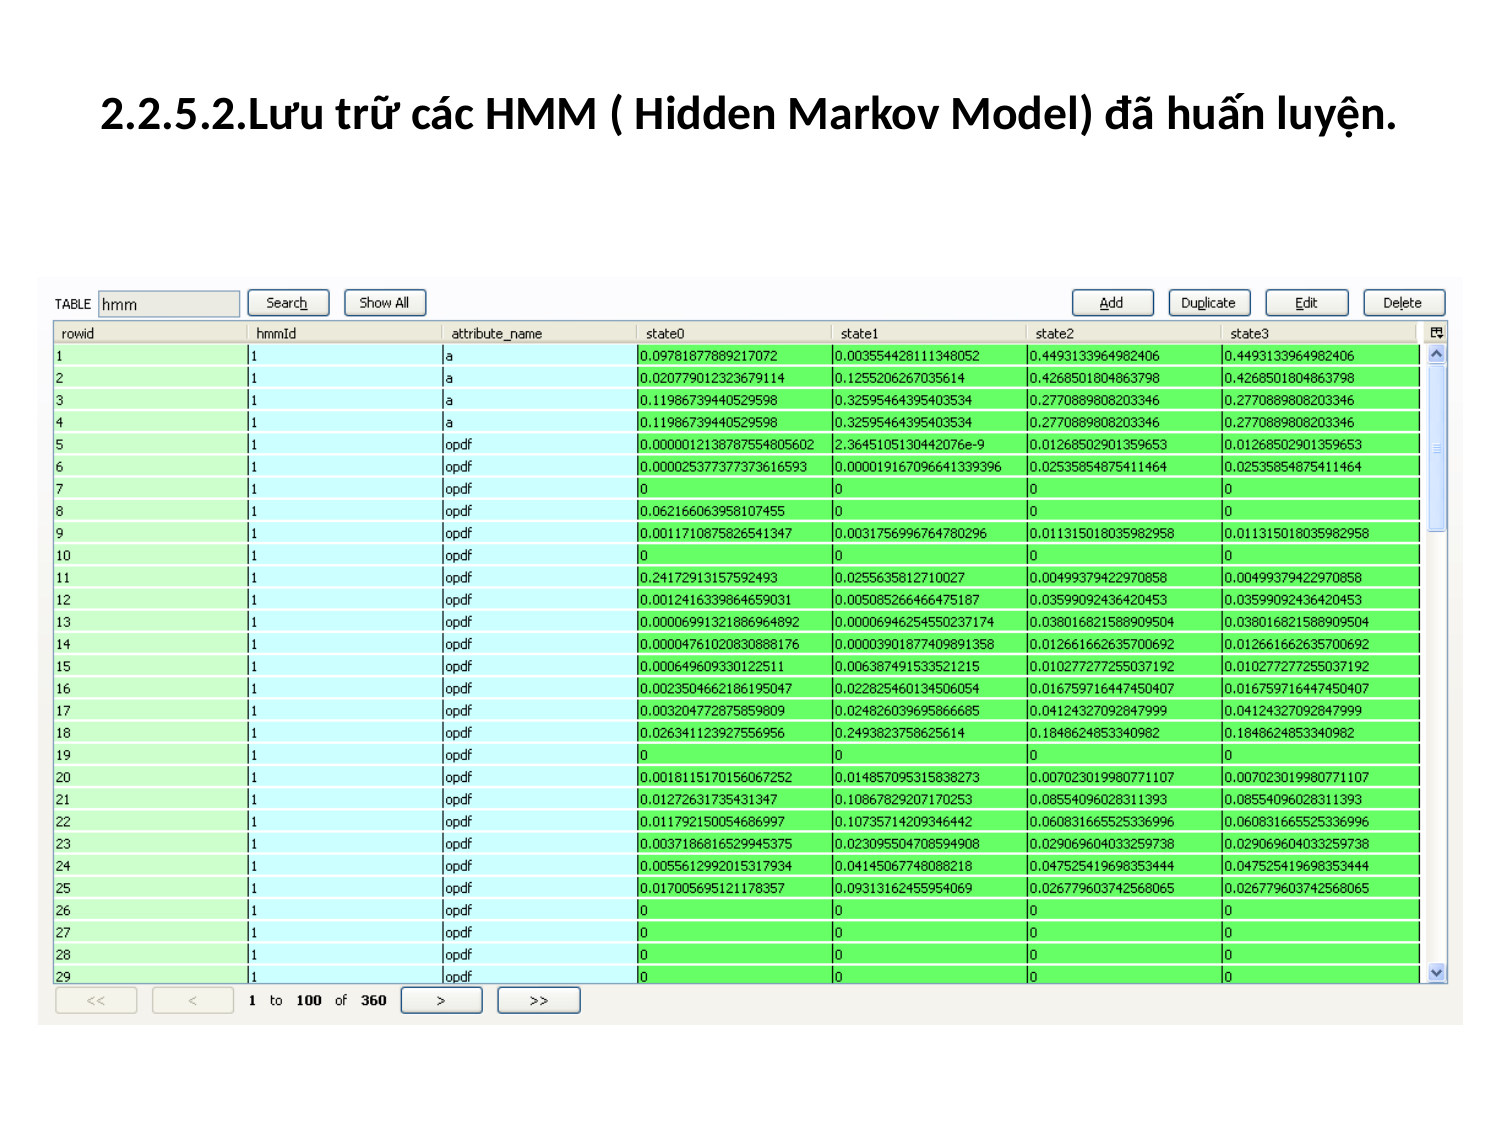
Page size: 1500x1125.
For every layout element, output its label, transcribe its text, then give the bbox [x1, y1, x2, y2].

title 2.2.5.2.Lưu trữ các HMM ( Hidden Markov Model) đã huấn luyện. [75, 45, 1425, 233]
picture [37, 277, 1463, 1026]
